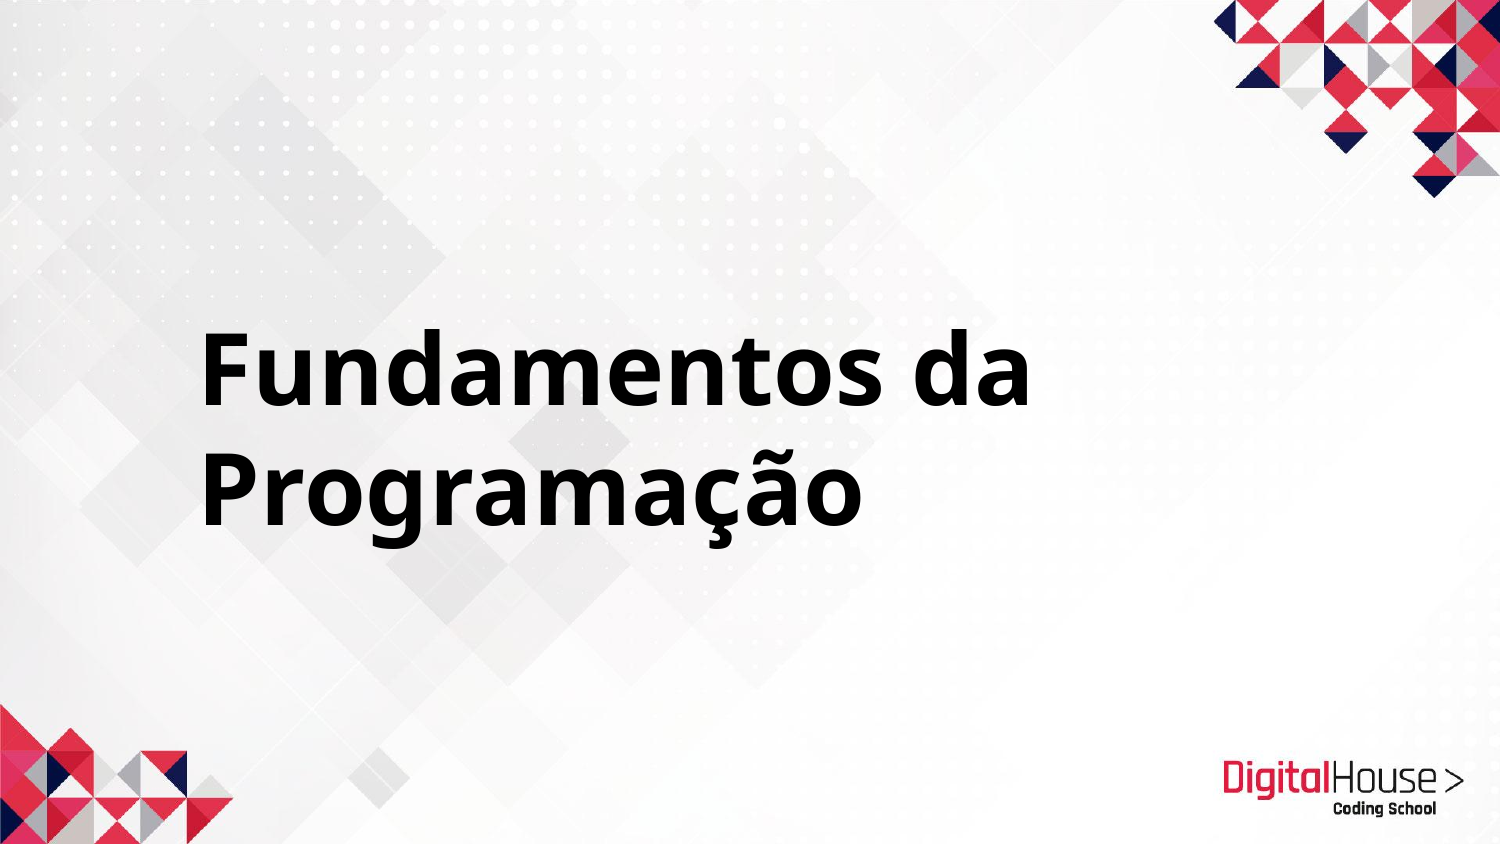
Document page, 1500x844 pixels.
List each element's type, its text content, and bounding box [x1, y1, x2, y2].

picture [0, 0, 1500, 844]
title Fundamentos da Programação [183, 278, 1317, 452]
